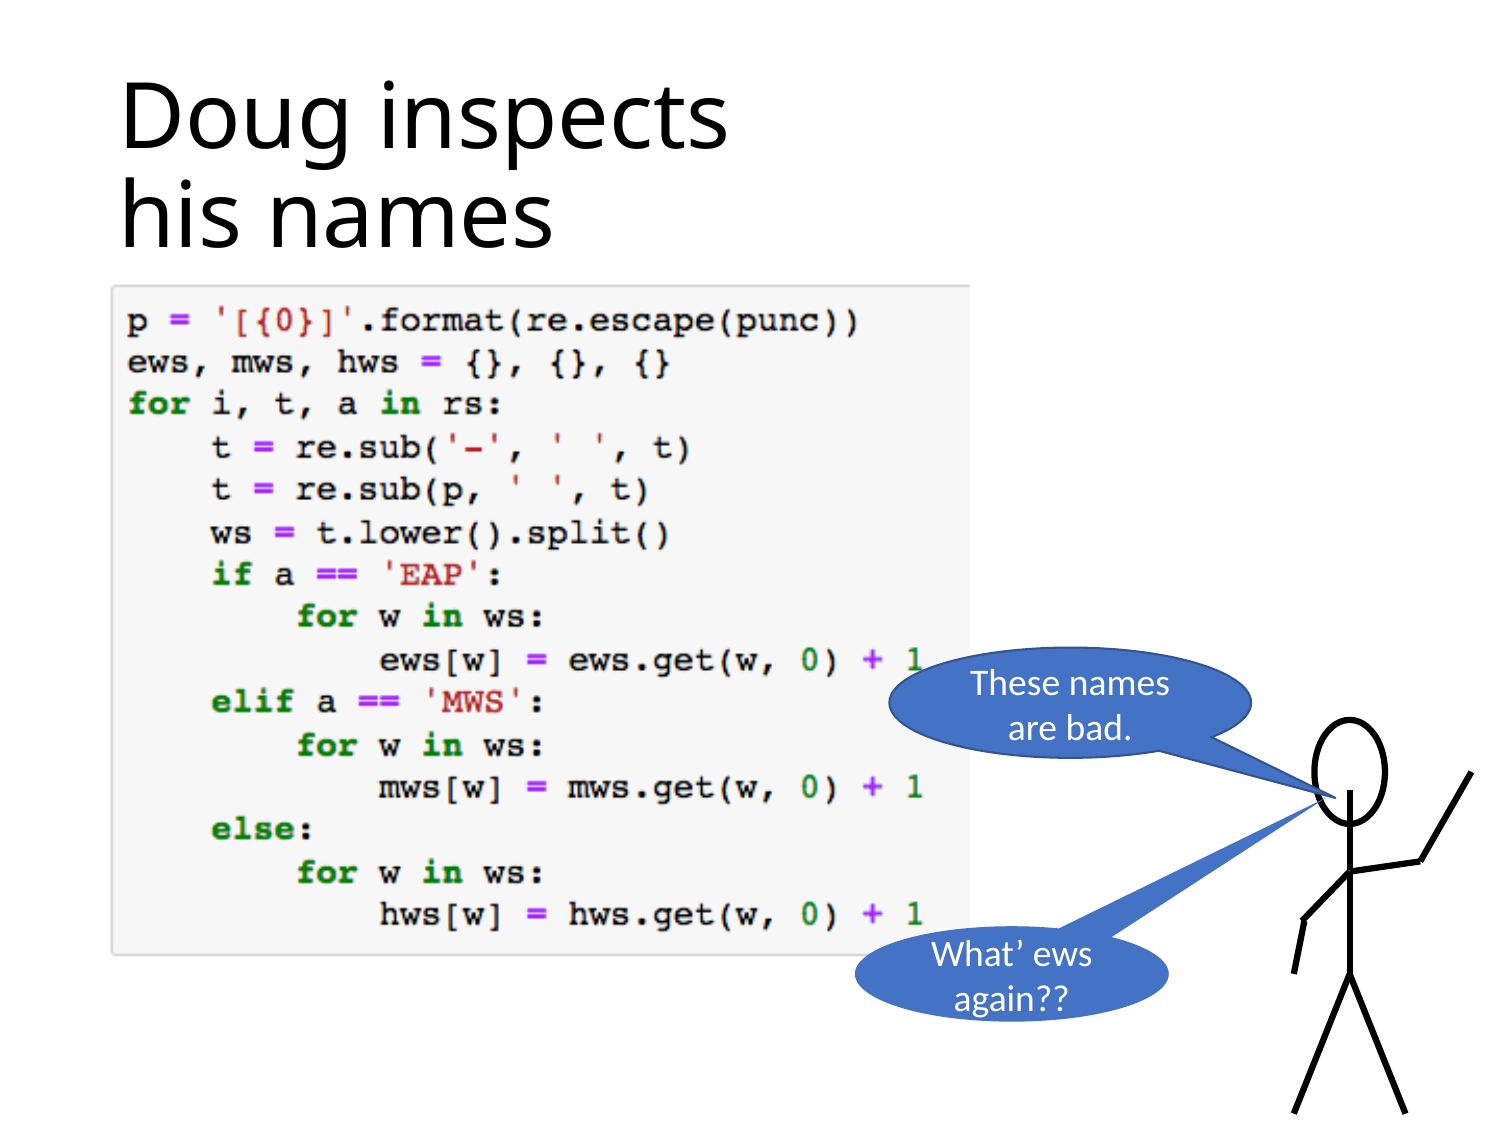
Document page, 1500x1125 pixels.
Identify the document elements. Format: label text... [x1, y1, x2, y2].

title Doug inspects his names [103, 59, 1397, 278]
text_box What’ ews again?? [853, 812, 1293, 1023]
picture [103, 277, 970, 967]
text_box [1293, 719, 1472, 1114]
text_box These names are bad. [970, 646, 1293, 788]
